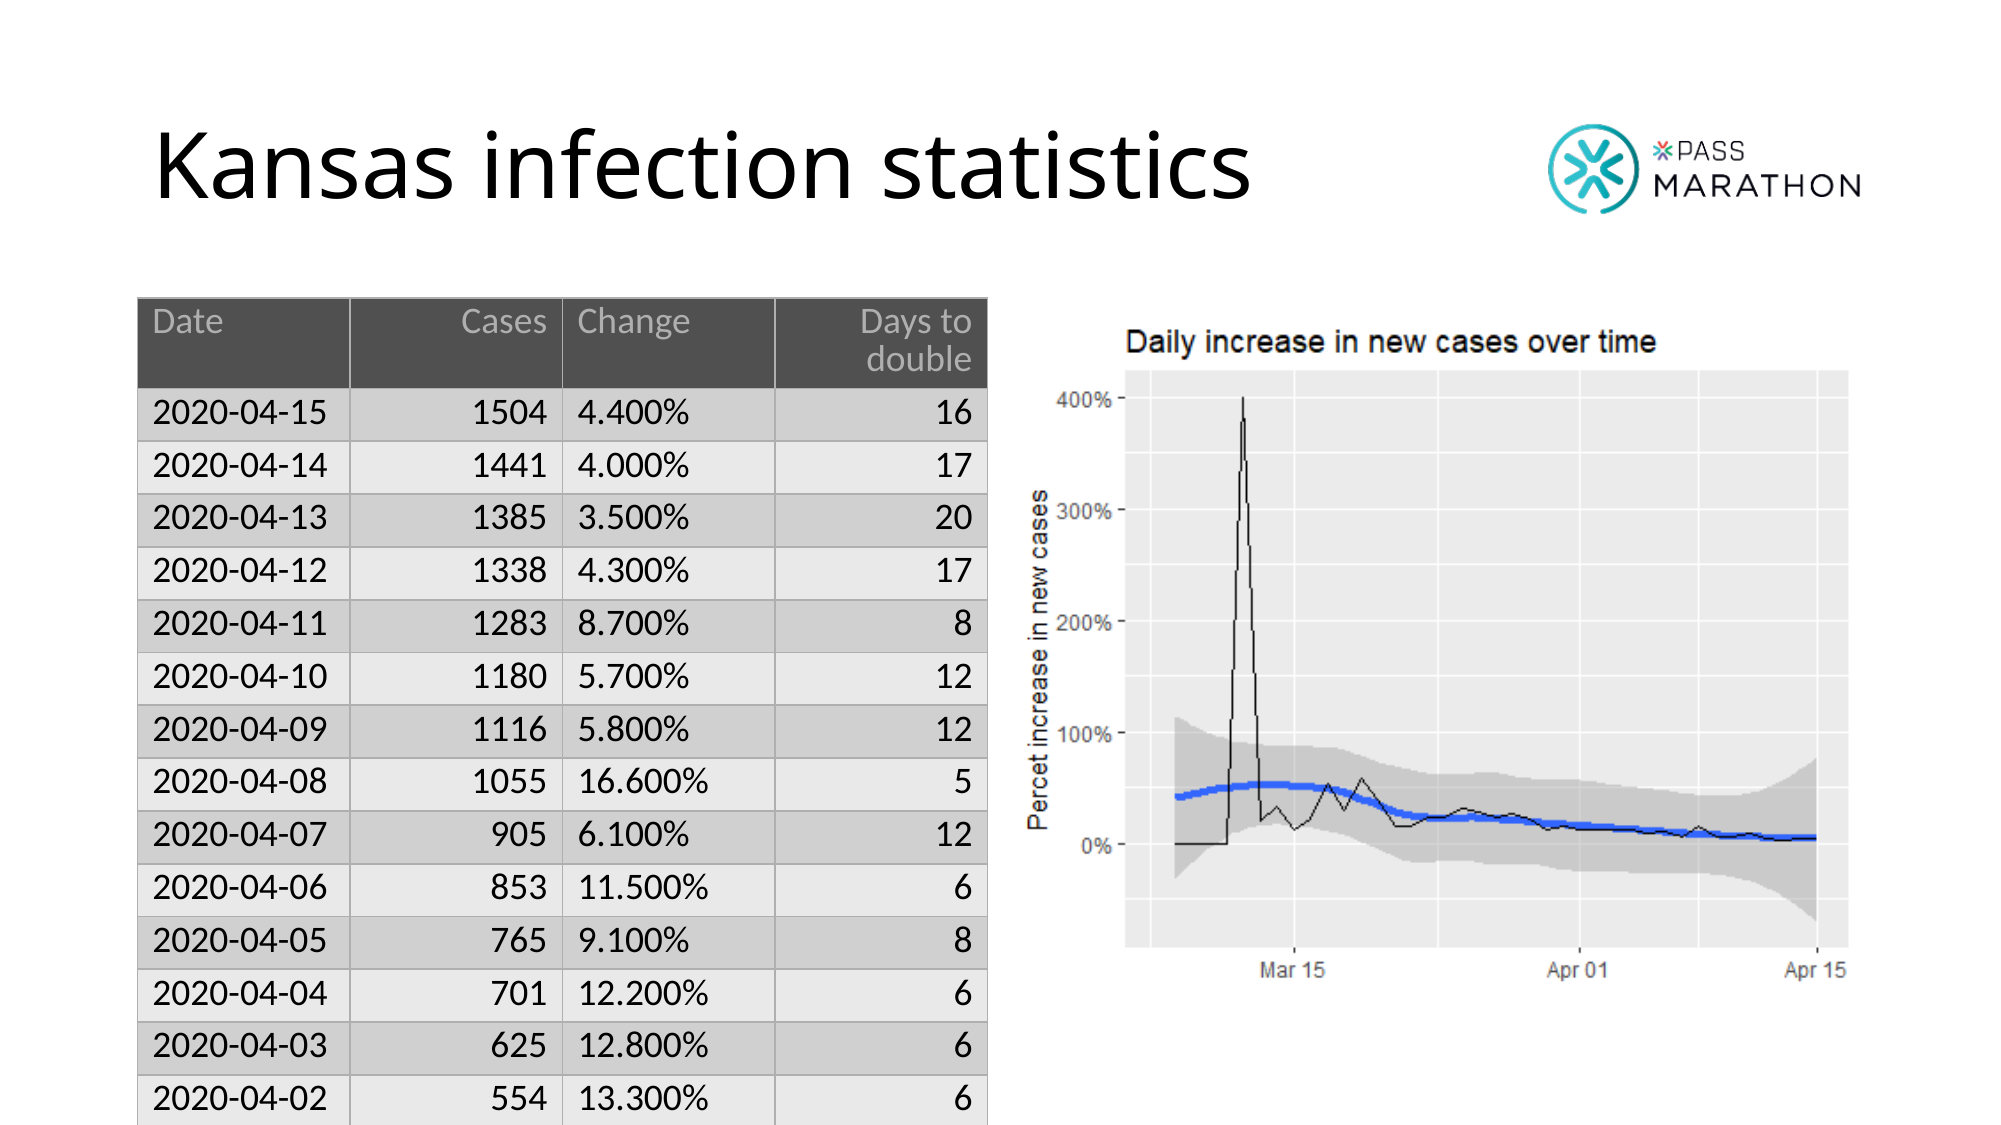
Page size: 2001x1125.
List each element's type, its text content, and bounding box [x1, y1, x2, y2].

table_cell 12.200% [563, 970, 774, 1021]
table_cell 1504 [351, 389, 562, 440]
table_cell 6 [776, 970, 987, 1021]
table_cell 4.400% [563, 389, 774, 440]
table_cell 2020-04-10 [138, 653, 349, 704]
table_cell 2020-04-11 [138, 601, 349, 652]
table_cell 1283 [351, 601, 562, 652]
table_header Days to double [776, 299, 987, 388]
table_cell 1055 [351, 759, 562, 810]
table_cell 9.100% [563, 917, 774, 968]
table_cell 2020-04-02 [138, 1076, 349, 1125]
table_cell 12 [776, 812, 987, 863]
table_cell 6 [776, 865, 987, 916]
table_cell 2020-04-06 [138, 865, 349, 916]
picture [1012, 314, 1863, 994]
table_cell 701 [351, 970, 562, 1021]
table_cell 2020-04-12 [138, 548, 349, 599]
table_cell 2020-04-03 [138, 1023, 349, 1074]
table_cell 8.700% [563, 601, 774, 652]
table_cell 12 [776, 706, 987, 757]
table_cell 6.100% [563, 812, 774, 863]
table_header Change [563, 299, 774, 388]
table_cell 765 [351, 917, 562, 968]
table_cell 17 [776, 548, 987, 599]
table_cell 8 [776, 601, 987, 652]
table_cell 1441 [351, 442, 562, 493]
table_cell 5 [776, 759, 987, 810]
table_cell 6 [776, 1076, 987, 1125]
table_cell 2020-04-15 [138, 389, 349, 440]
table_cell 2020-04-08 [138, 759, 349, 810]
table_cell 5.800% [563, 706, 774, 757]
table_cell 2020-04-05 [138, 917, 349, 968]
table_cell 4.000% [563, 442, 774, 493]
table_cell 16.600% [563, 759, 774, 810]
table_cell 16 [776, 389, 987, 440]
table_cell 554 [351, 1076, 562, 1125]
table_cell 8 [776, 917, 987, 968]
table_cell 11.500% [563, 865, 774, 916]
table_cell 2020-04-14 [138, 442, 349, 493]
table_cell 1180 [351, 653, 562, 704]
table_cell 2020-04-13 [138, 495, 349, 546]
table_header Date [138, 299, 349, 388]
table_cell 12.800% [563, 1023, 774, 1074]
table_cell 5.700% [563, 653, 774, 704]
table_cell 905 [351, 812, 562, 863]
table_cell 4.300% [563, 548, 774, 599]
table_cell 625 [351, 1023, 562, 1074]
table_cell 13.300% [563, 1076, 774, 1125]
table_cell 3.500% [563, 495, 774, 546]
table_cell 6 [776, 1023, 987, 1074]
table_cell 12 [776, 653, 987, 704]
table_cell 1338 [351, 548, 562, 599]
table_cell 1116 [351, 706, 562, 757]
table_cell 20 [776, 495, 987, 546]
table_cell 853 [351, 865, 562, 916]
table_cell 17 [776, 442, 987, 493]
table_cell 1385 [351, 495, 562, 546]
table_cell 2020-04-07 [138, 812, 349, 863]
table_cell 2020-04-04 [138, 970, 349, 1021]
table_header Cases [351, 299, 562, 388]
title Kansas infection statistics [137, 59, 1863, 278]
table_cell 2020-04-09 [138, 706, 349, 757]
